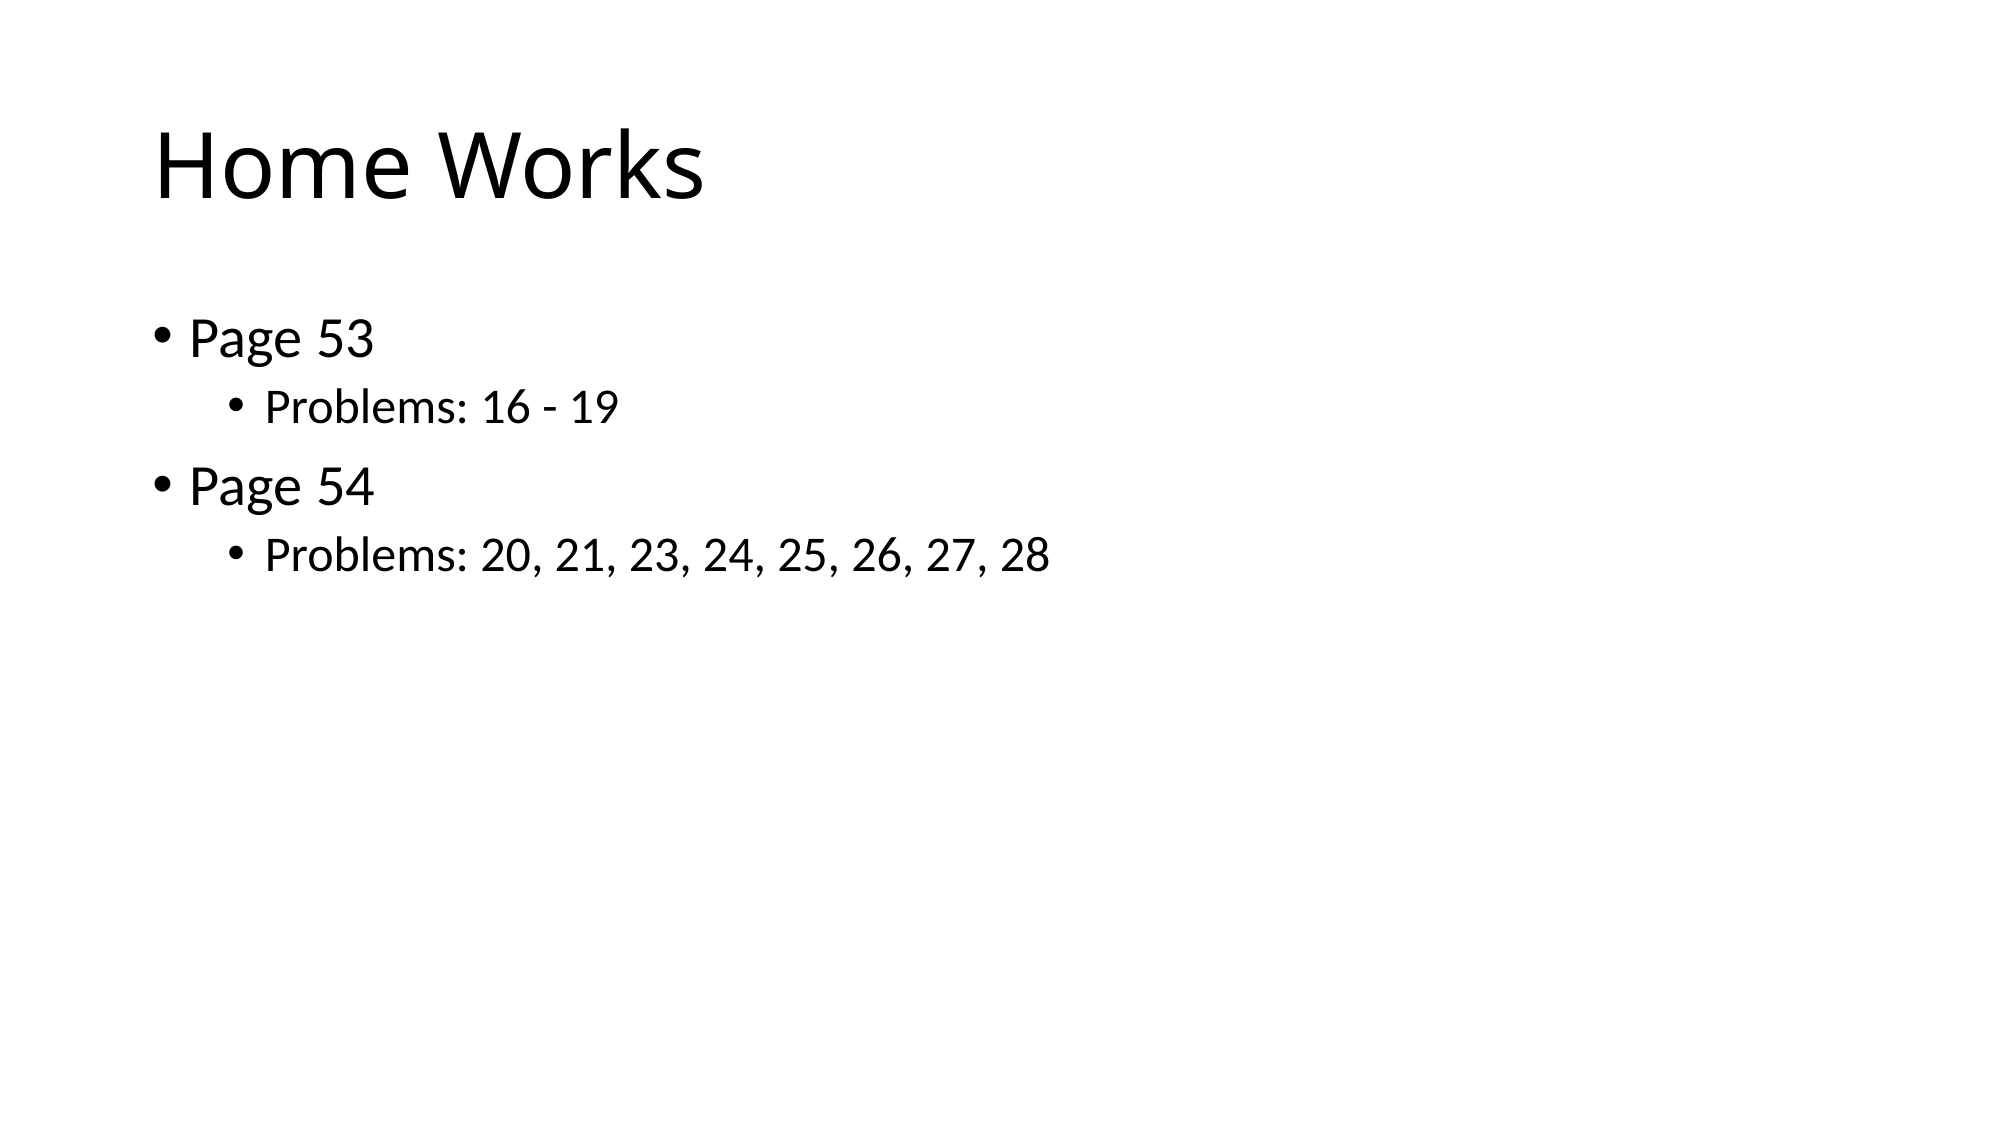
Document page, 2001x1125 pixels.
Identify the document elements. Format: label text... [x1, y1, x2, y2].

list Page 53 Problems: 16 - 19 Page 54 Problems: 20, 21, 23, 24, 25, 26, 27, 28 [137, 299, 1863, 1014]
title Home Works [137, 59, 1863, 278]
